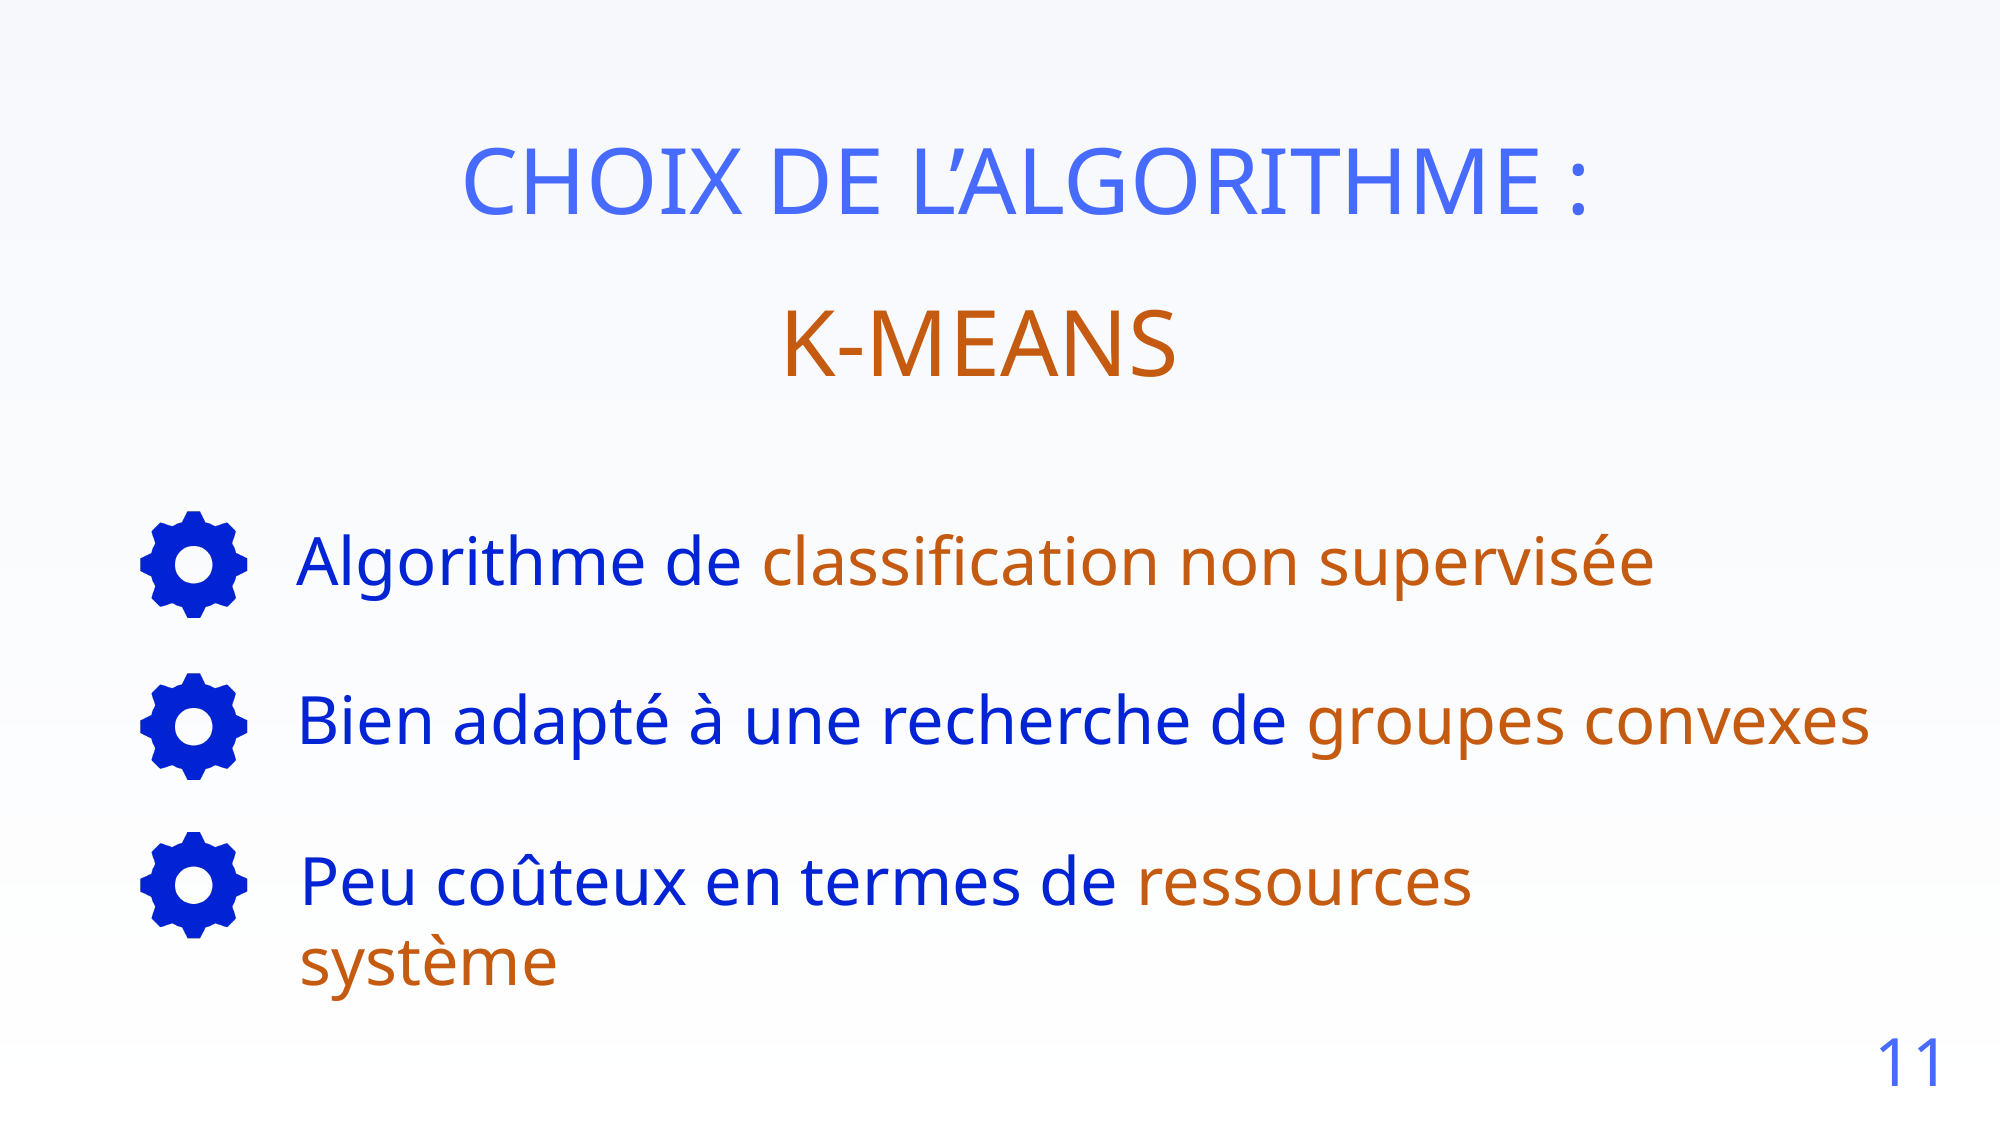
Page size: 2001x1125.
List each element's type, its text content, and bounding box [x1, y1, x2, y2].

text_box 11 [1832, 1023, 1966, 1107]
text_box Algorithme de classification non supervisée [281, 511, 1833, 605]
picture [118, 651, 269, 802]
picture [118, 489, 269, 640]
text_box Peu coûteux en termes de ressources système [284, 831, 1765, 945]
text_box Bien adapté à une recherche de groupes convexes [281, 670, 1952, 784]
text_box K-MEANS [764, 221, 1235, 397]
title CHOIX DE l’ALGORITHME : [445, 60, 1707, 235]
picture [118, 809, 269, 960]
